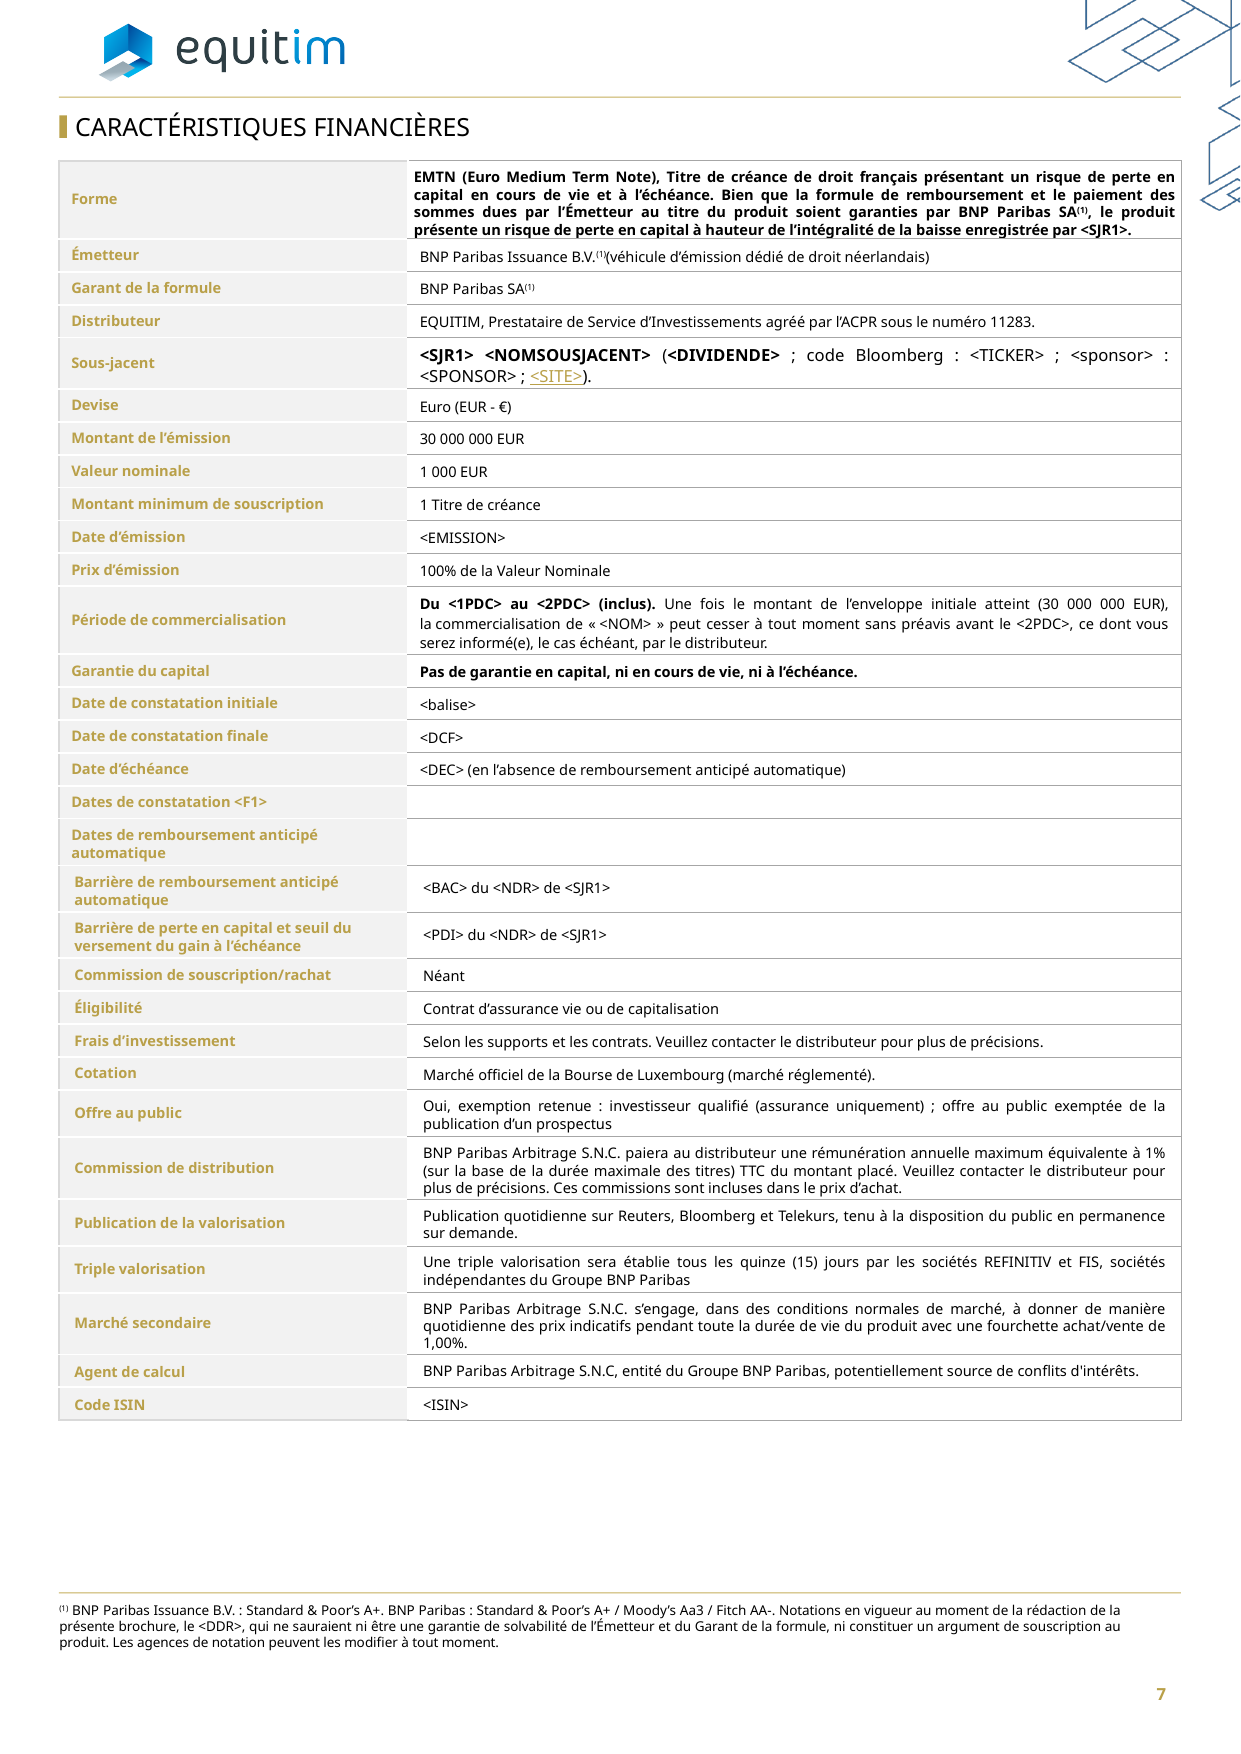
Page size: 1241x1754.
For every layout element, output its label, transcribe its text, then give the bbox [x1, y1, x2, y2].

table_cell Publication quotidienne sur Reuters, Bloomberg et Telekurs, tenu à la disposition du public en permanence sur demande. [409, 1200, 1181, 1246]
table_cell Triple valorisation [60, 1247, 407, 1292]
table_cell Valeur nominale [60, 456, 407, 487]
table_cell Commission de distribution [60, 1138, 407, 1198]
slide_number 7 [1122, 1664, 1182, 1728]
table_cell Pas de garantie en capital, ni en cours de vie, ni à l’échéance. [409, 655, 1181, 687]
table_cell Néant [409, 959, 1181, 991]
table_cell EQUITIM, Prestataire de Service d’Investissements agréé par l’ACPR sous le numéro 11283. [409, 305, 1181, 337]
table_cell <EMISSION> [409, 521, 1181, 553]
table_cell Offre au public [60, 1091, 407, 1136]
table_cell Du <1PDC> au <2PDC> (inclus). Une fois le montant de l’enveloppe initiale atteint (30 000 000 EUR), la commercialisation de « <NOM> » peut cesser à tout moment sans préavis avant le <2PDC>, ce dont vous serez informé(e), le cas échéant, par le distributeur. [409, 587, 1181, 654]
table_cell Devise [60, 390, 407, 421]
table_cell <ISIN> [409, 1388, 1181, 1420]
text_box [59, 115, 67, 138]
table_cell Distributeur [60, 306, 407, 337]
table_cell BNP Paribas Issuance B.V.(1)(véhicule d’émission dédié de droit néerlandais) [409, 239, 1181, 271]
table_cell Date d’échéance [60, 754, 407, 785]
table_cell <SJR1> <NOMSOUSJACENT> (<DIVIDENDE> ; code Bloomberg : <TICKER> ; <sponsor> : <SPONSOR> ; <SITE>). [409, 338, 1181, 388]
table_cell Garant de la formule [60, 273, 407, 304]
table_cell Garantie du capital [60, 655, 407, 686]
table_cell 1 000 EUR [409, 455, 1181, 487]
table_cell BNP Paribas SA(1) [409, 272, 1181, 304]
table_cell <DCF> [409, 720, 1181, 752]
table_cell BNP Paribas Arbitrage S.N.C, entité du Groupe BNP Paribas, potentiellement source de conflits d'intérêts. [409, 1355, 1181, 1387]
table_cell <DEC> (en l’absence de remboursement anticipé automatique) [409, 753, 1181, 785]
table_cell Oui, exemption retenue : investisseur qualifié (assurance uniquement) ; offre au public exemptée de la publication d’un prospectus [409, 1090, 1181, 1136]
table_cell Sous-jacent [60, 338, 407, 388]
table_cell Période de commercialisation [60, 587, 407, 653]
table_header Forme [60, 162, 407, 238]
table_cell Euro (EUR - €) [409, 389, 1181, 421]
table_cell Dates de remboursement anticipé automatique [60, 819, 407, 865]
text_box Caractéristiques financières [75, 109, 1192, 148]
table_cell [409, 786, 1181, 818]
picture [77, 3, 367, 97]
table_cell Marché officiel de la Bourse de Luxembourg (marché réglementé). [409, 1058, 1181, 1089]
table_cell Dates de constatation <F1> [60, 787, 407, 818]
table_cell 100% de la Valeur Nominale [409, 554, 1181, 586]
table_cell BNP Paribas Arbitrage S.N.C. paiera au distributeur une rémunération annuelle maximum équivalente à 1% (sur la base de la durée maximale des titres) TTC du montant placé. Veuillez contacter le distributeur pour plus de précisions. Ces commissions sont incluses dans le prix d’achat. [409, 1137, 1181, 1199]
table_cell Éligibilité [60, 992, 407, 1023]
table_cell Une triple valorisation sera établie tous les quinze (15) jours par les sociétés REFINITIV et FIS, sociétés indépendantes du Groupe BNP Paribas [409, 1247, 1181, 1292]
table_cell Émetteur [60, 240, 407, 271]
table_cell Commission de souscription/rachat [60, 959, 407, 990]
table_cell Marché secondaire [60, 1294, 407, 1354]
table_cell Montant de l’émission [60, 423, 407, 454]
table_cell Publication de la valorisation [60, 1200, 407, 1245]
table_cell Barrière de remboursement anticipé automatique [60, 866, 407, 911]
table_cell Code ISIN [60, 1388, 407, 1419]
text_box (1) BNP Paribas Issuance B.V. : Standard & Poor’s A+. BNP Paribas : Standard & Poor’s A+ / Moody’s Aa3 / Fitch AA-. Notations en vigueur au moment de la rédaction de la présente brochure, le <DDR>, qui ne sauraient ni être une garantie de solvabilité de l’Émetteur et du Garant de la formule, ni constituer un argument de souscription au produit. Les agences de notation peuvent les modifier à tout moment. [59, 1601, 1123, 1651]
table_cell <PDI> du <NDR> de <SJR1> [409, 913, 1181, 958]
table_cell Date de constatation finale [60, 721, 407, 752]
table_header EMTN (Euro Medium Term Note), Titre de créance de droit français présentant un risque de perte en capital en cours de vie et à l’échéance. Bien que la formule de remboursement et le paiement des sommes dues par l’Émetteur au titre du produit soient garanties par BNP Paribas SA(1), le produit présente un risque de perte en capital à hauteur de l’intégralité de la baisse enregistrée par <SJR1>. [409, 161, 1181, 238]
table_cell 30 000 000 EUR [409, 422, 1181, 454]
table_cell Selon les supports et les contrats. Veuillez contacter le distributeur pour plus de précisions. [409, 1025, 1181, 1057]
table_cell Barrière de perte en capital et seuil du versement du gain à l’échéance [60, 913, 407, 957]
table_cell Agent de calcul [60, 1355, 407, 1386]
table_cell Cotation [60, 1058, 407, 1089]
table_cell Contrat d’assurance vie ou de capitalisation [409, 992, 1181, 1024]
table_cell 1 Titre de créance [409, 488, 1181, 520]
table_cell Prix d’émission [60, 554, 407, 585]
table_cell Date d’émission [60, 521, 407, 552]
table_cell Frais d’investissement [60, 1025, 407, 1056]
table_cell [409, 819, 1181, 865]
table_cell Montant minimum de souscription [60, 488, 407, 520]
picture [1067, 0, 1241, 211]
table_cell <BAC> du <NDR> de <SJR1> [409, 866, 1181, 912]
table_cell Date de constatation initiale [60, 688, 407, 719]
table_cell <balise> [409, 688, 1181, 719]
table_cell BNP Paribas Arbitrage S.N.C. s’engage, dans des conditions normales de marché, à donner de manière quotidienne des prix indicatifs pendant toute la durée de vie du produit avec une fourchette achat/vente de 1,00%. [409, 1293, 1181, 1354]
